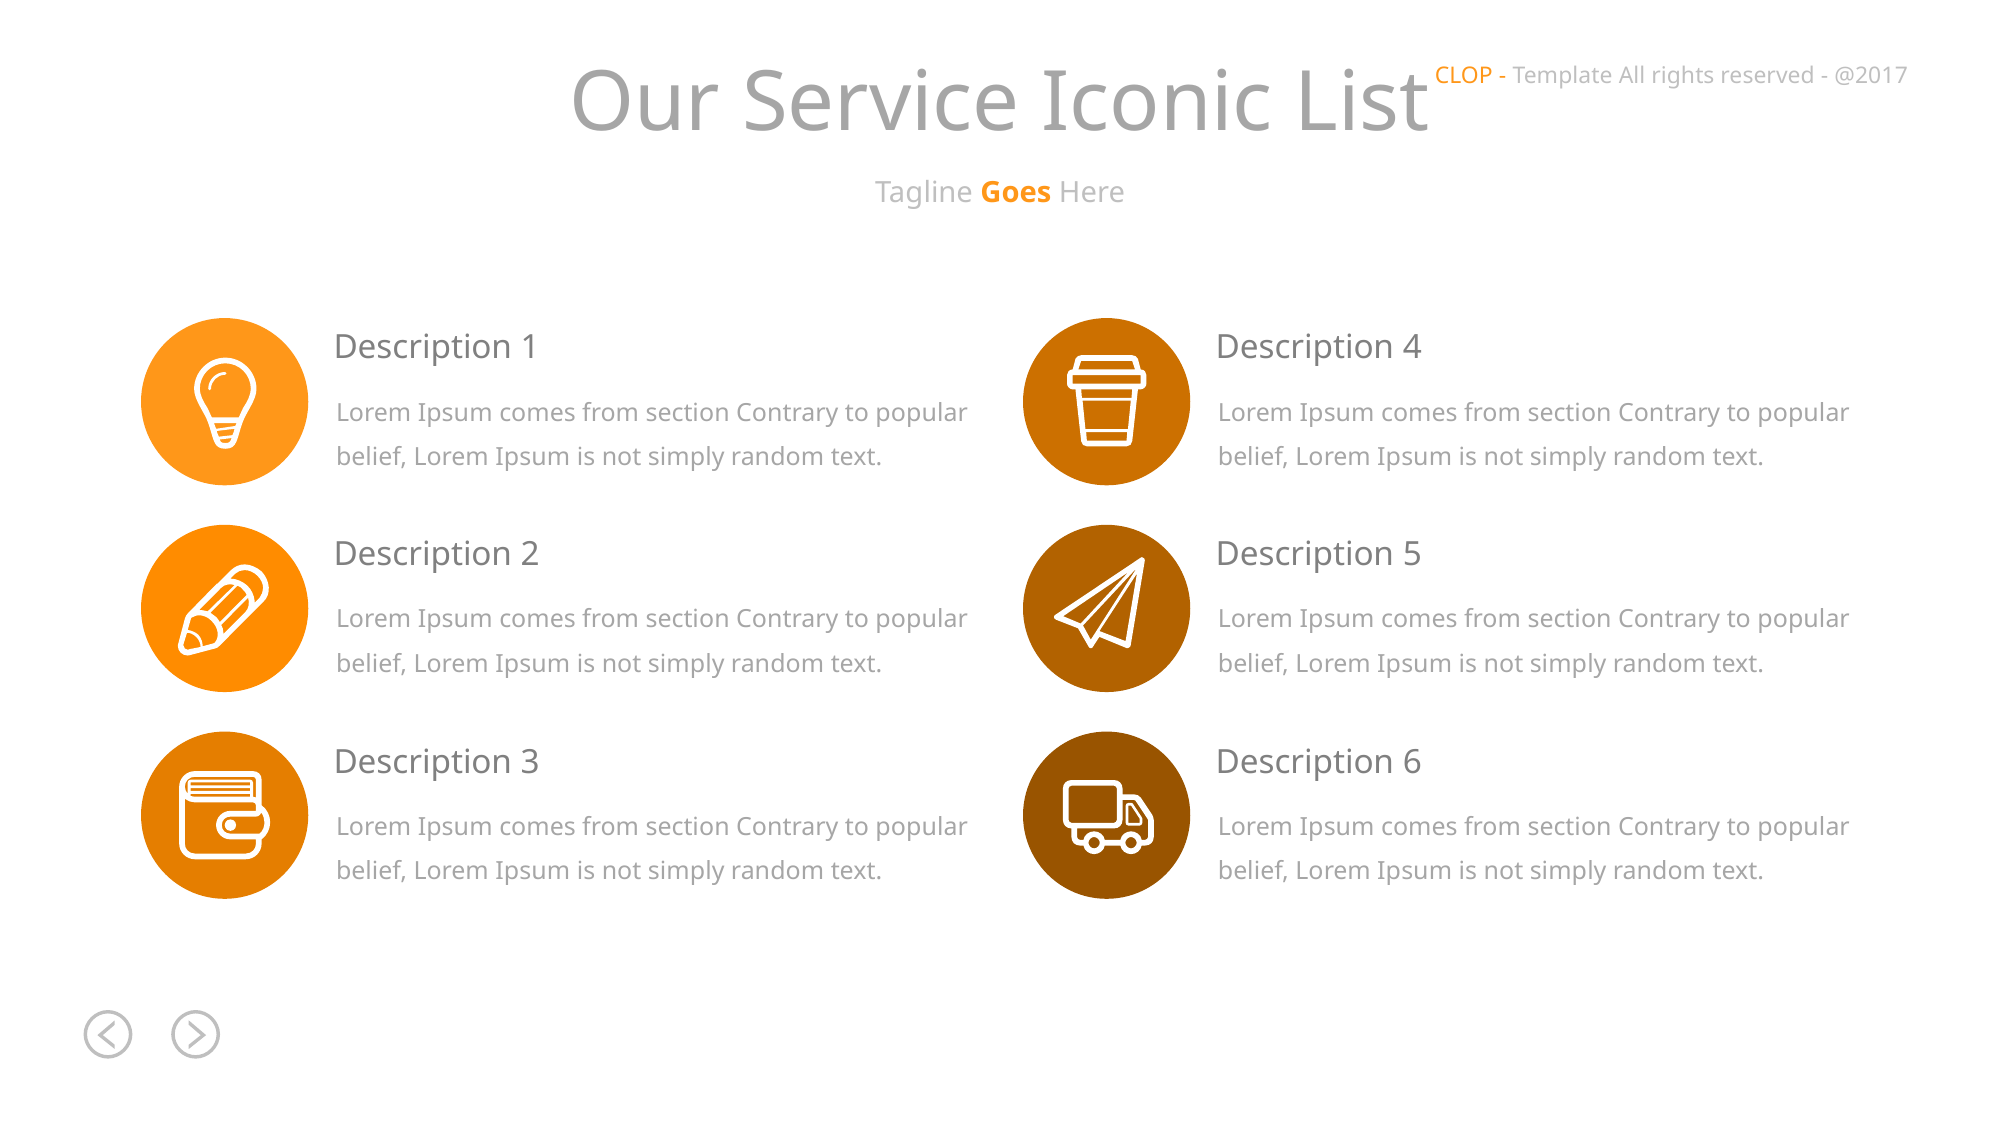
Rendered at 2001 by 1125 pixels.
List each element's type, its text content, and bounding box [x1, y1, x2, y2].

text_box Lorem Ipsum comes from section Contrary to popular belief, Lorem Ipsum is not simply random text. [321, 580, 1006, 685]
text_box Description 3 [318, 732, 555, 787]
text_box Lorem Ipsum comes from section Contrary to popular belief, Lorem Ipsum is not simply random text. [321, 373, 1006, 479]
text_box Description 4 [1200, 318, 1437, 373]
text_box Lorem Ipsum comes from section Contrary to popular belief, Lorem Ipsum is not simply random text. [1203, 787, 1888, 893]
text_box Description 6 [1200, 732, 1437, 787]
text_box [1022, 731, 1191, 899]
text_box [140, 731, 309, 899]
text_box Lorem Ipsum comes from section Contrary to popular belief, Lorem Ipsum is not simply random text. [321, 787, 1006, 893]
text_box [1022, 318, 1191, 486]
text_box Our Service Iconic List [554, 39, 1446, 155]
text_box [1022, 524, 1191, 693]
text_box Tagline Goes Here [860, 165, 1140, 216]
text_box Description 2 [318, 524, 555, 580]
text_box Lorem Ipsum comes from section Contrary to popular belief, Lorem Ipsum is not simply random text. [1203, 580, 1888, 685]
text_box Description 5 [1200, 524, 1437, 580]
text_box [140, 524, 309, 693]
text_box Description 1 [318, 318, 555, 373]
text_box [140, 318, 309, 486]
text_box Lorem Ipsum comes from section Contrary to popular belief, Lorem Ipsum is not simply random text. [1203, 373, 1888, 479]
